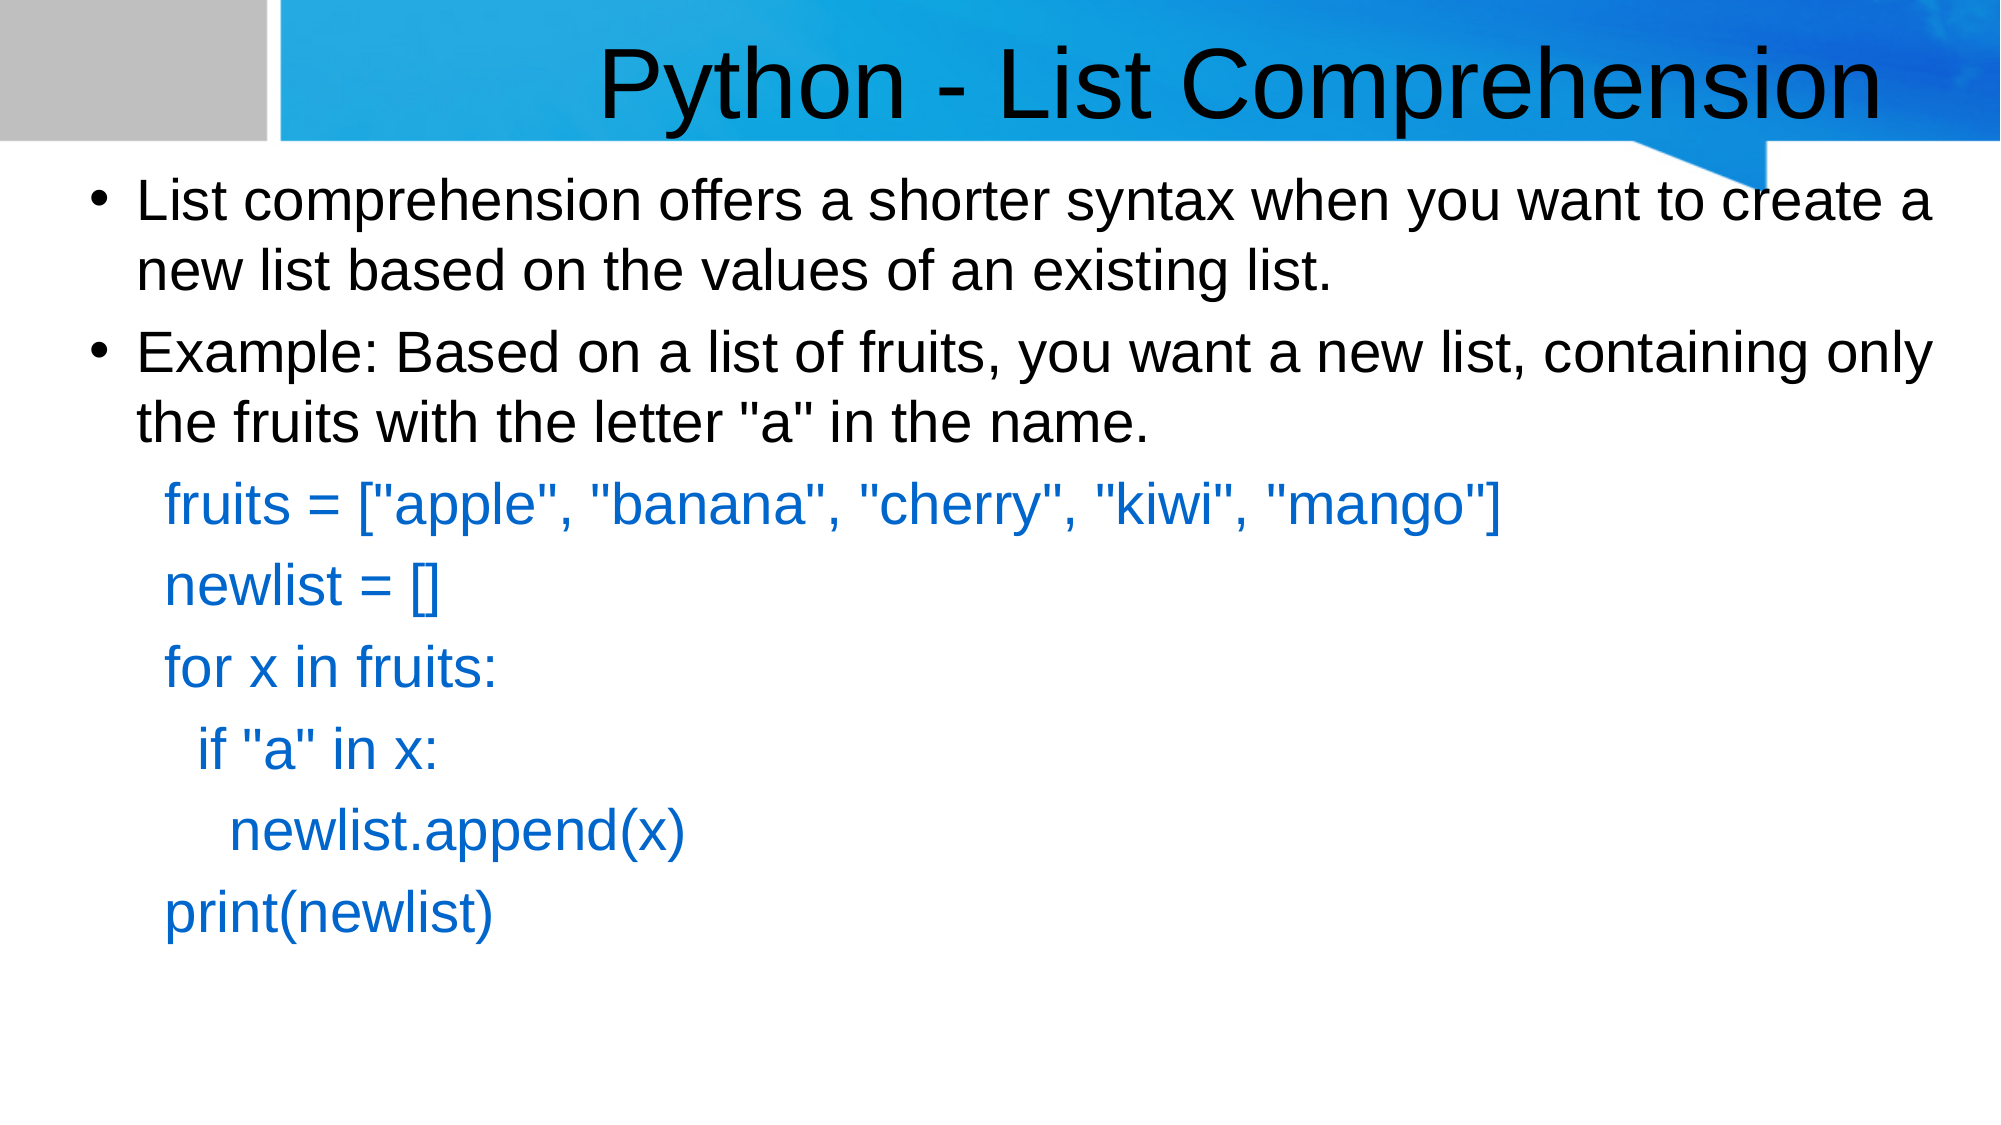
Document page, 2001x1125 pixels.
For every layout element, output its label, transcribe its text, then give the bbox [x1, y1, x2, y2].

title Python - List Comprehension [99, 30, 1901, 127]
picture [0, 0, 2000, 154]
list List comprehension offers a shorter syntax when you want to create a new list based on the values of an existing list. Example: Based on a list of fruits, you want a new list, containing only the fruits with the letter "a" in the name. fruits = ["apple", "banana", "cherry", "kiwi", "mango"] newlist = [] for x in fruits: if "a" in x: newlist.append(x) print(newlist) [0, 154, 2000, 1125]
